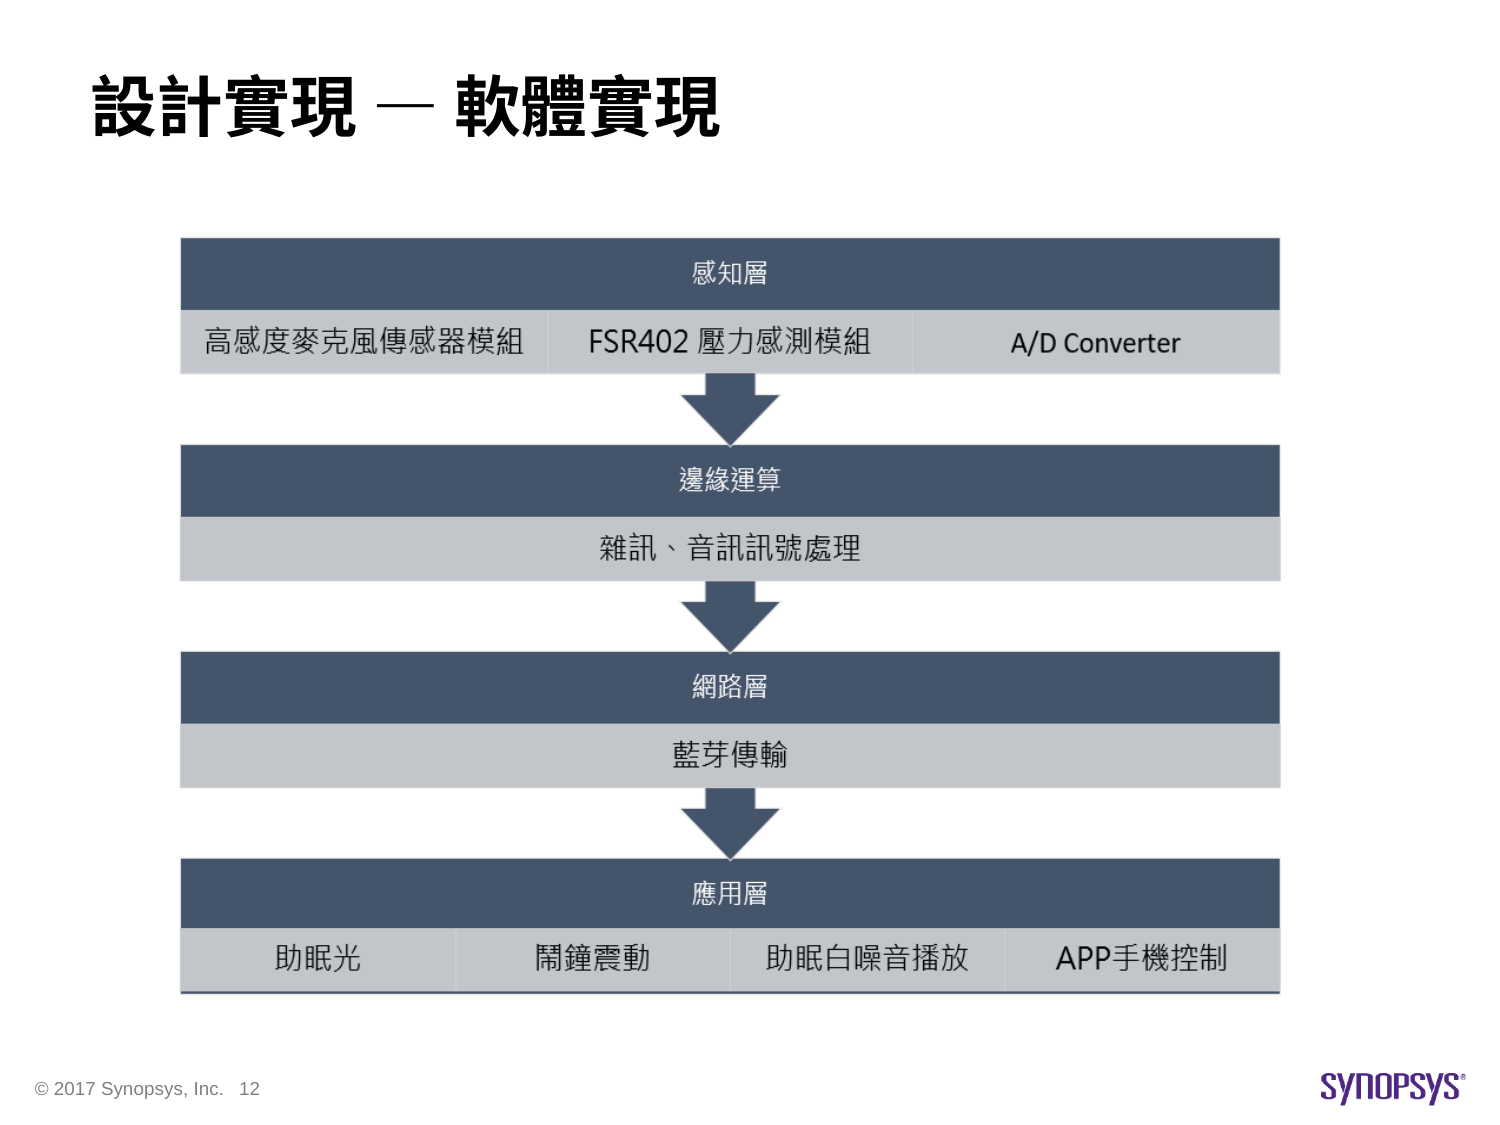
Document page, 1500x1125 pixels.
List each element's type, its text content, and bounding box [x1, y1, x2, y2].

list [75, 232, 1425, 1028]
picture [174, 231, 1288, 1001]
title 設計實現 ― 軟體實現 [75, 11, 1500, 199]
picture [1321, 1073, 1466, 1108]
